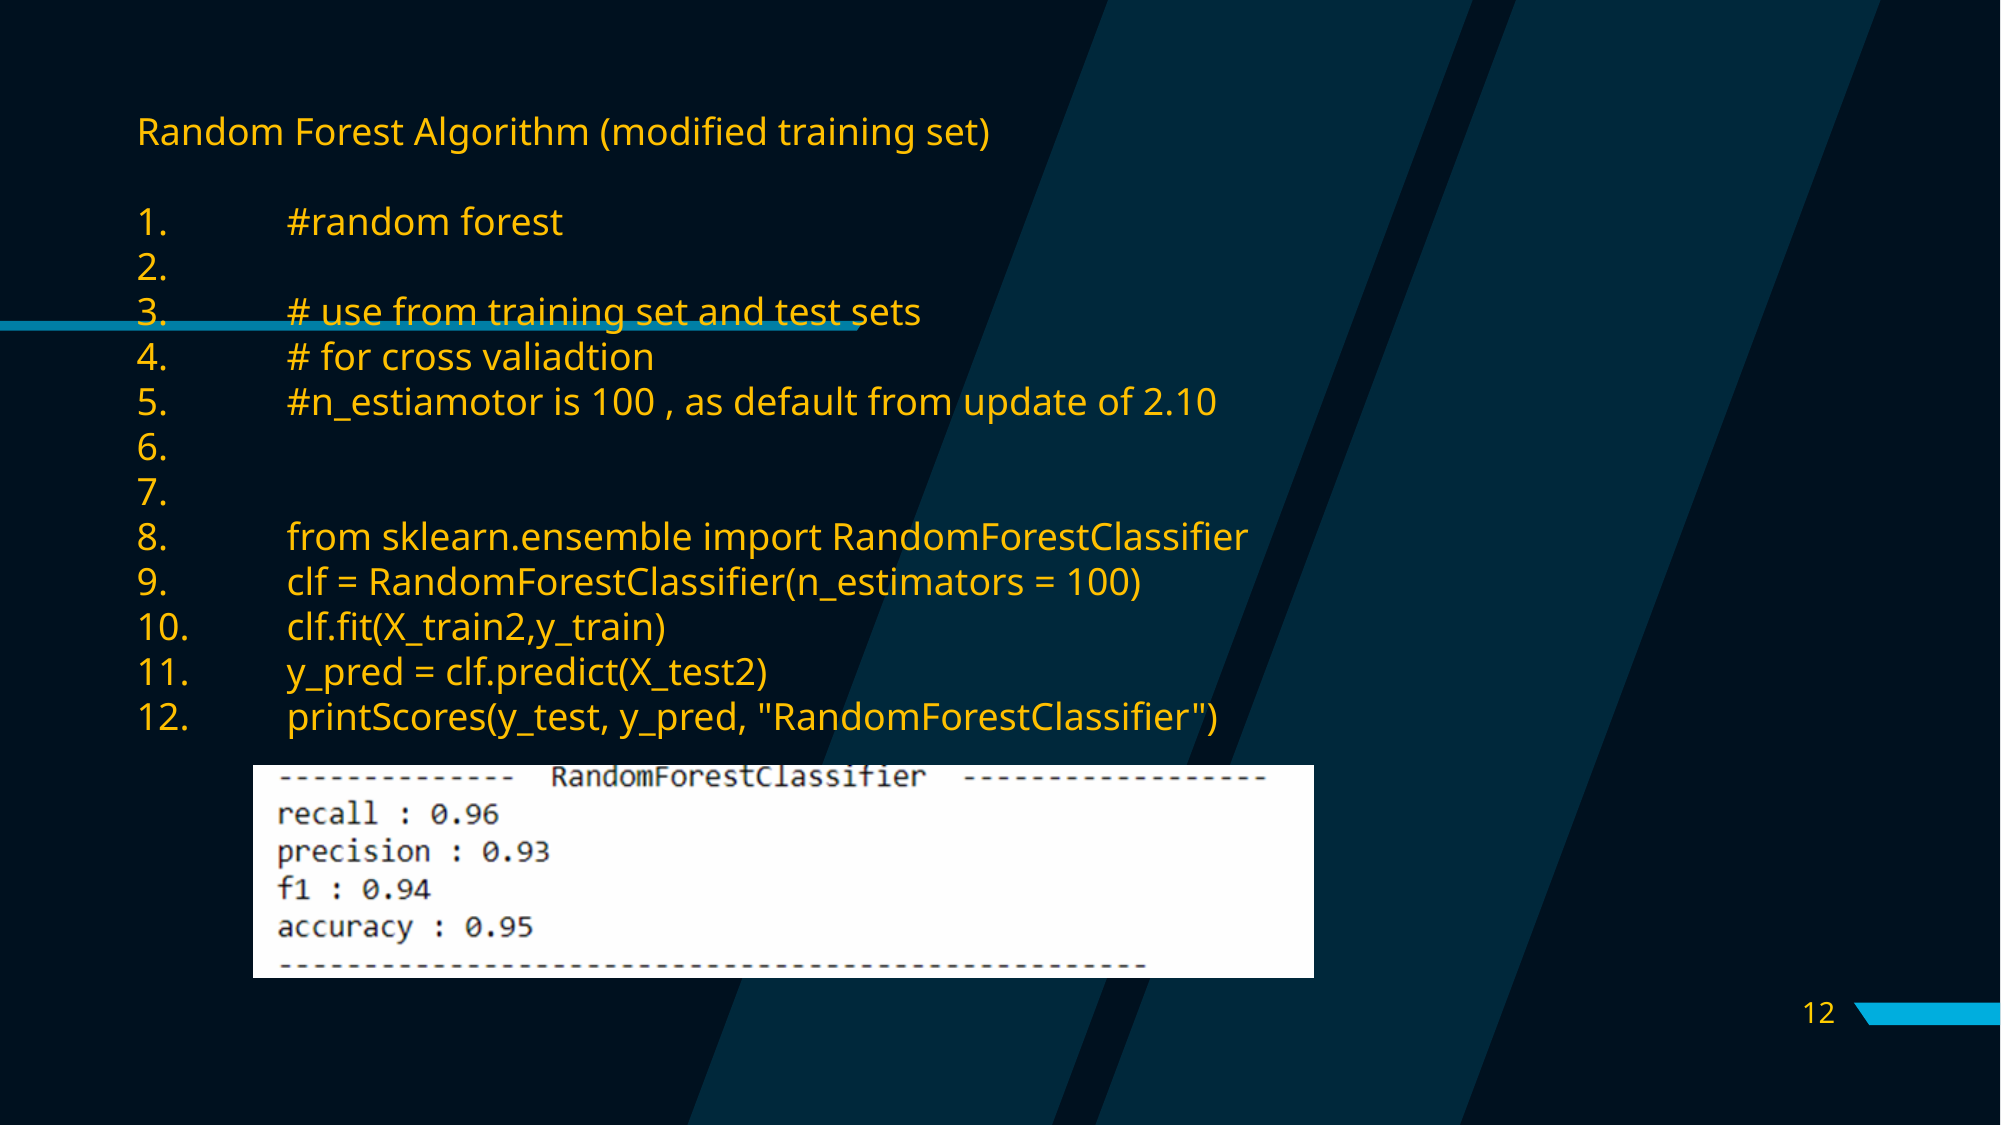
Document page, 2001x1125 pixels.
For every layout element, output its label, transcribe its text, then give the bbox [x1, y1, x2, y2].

picture [253, 765, 1313, 978]
slide_number 12 [1760, 984, 1851, 1045]
text_box Random Forest Algorithm (modified training set) 1. #random forest 2. 3. # use from training set and test sets 4. # for cross valiadtion 5. #n_estiamotor is 100 , as default from update of 2.10 6. 7. 8. from sklearn.ensemble import RandomForestClassifier 9. clf = RandomForestClassifier(n_estimators = 100) 10. clf.fit(X_train2,y_train) 11. y_pred = clf.predict(X_test2) 12. printScores(y_test, y_pred, "RandomForestClassifier") [121, 100, 1604, 746]
